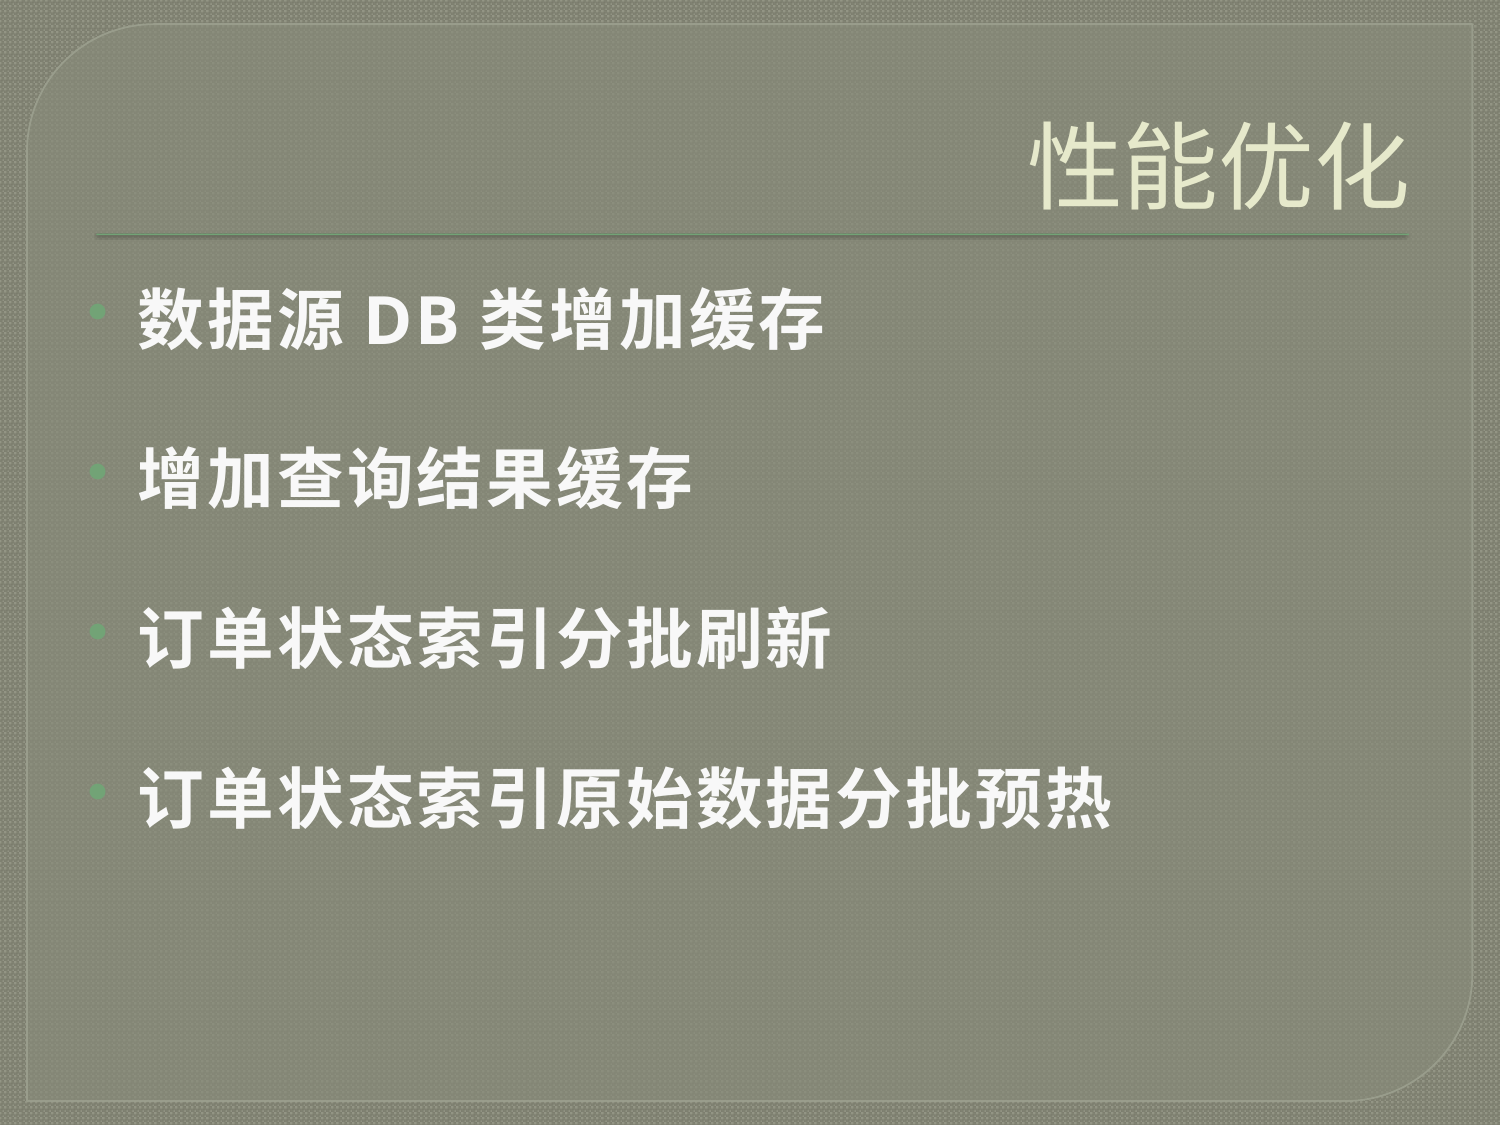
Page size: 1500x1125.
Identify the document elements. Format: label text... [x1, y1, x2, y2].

list 数据源DB类增加缓存 增加查询结果缓存 订单状态索引分批刷新 订单状态索引原始数据分批预热 [75, 270, 1425, 1013]
title 性能优化 [75, 41, 1425, 230]
